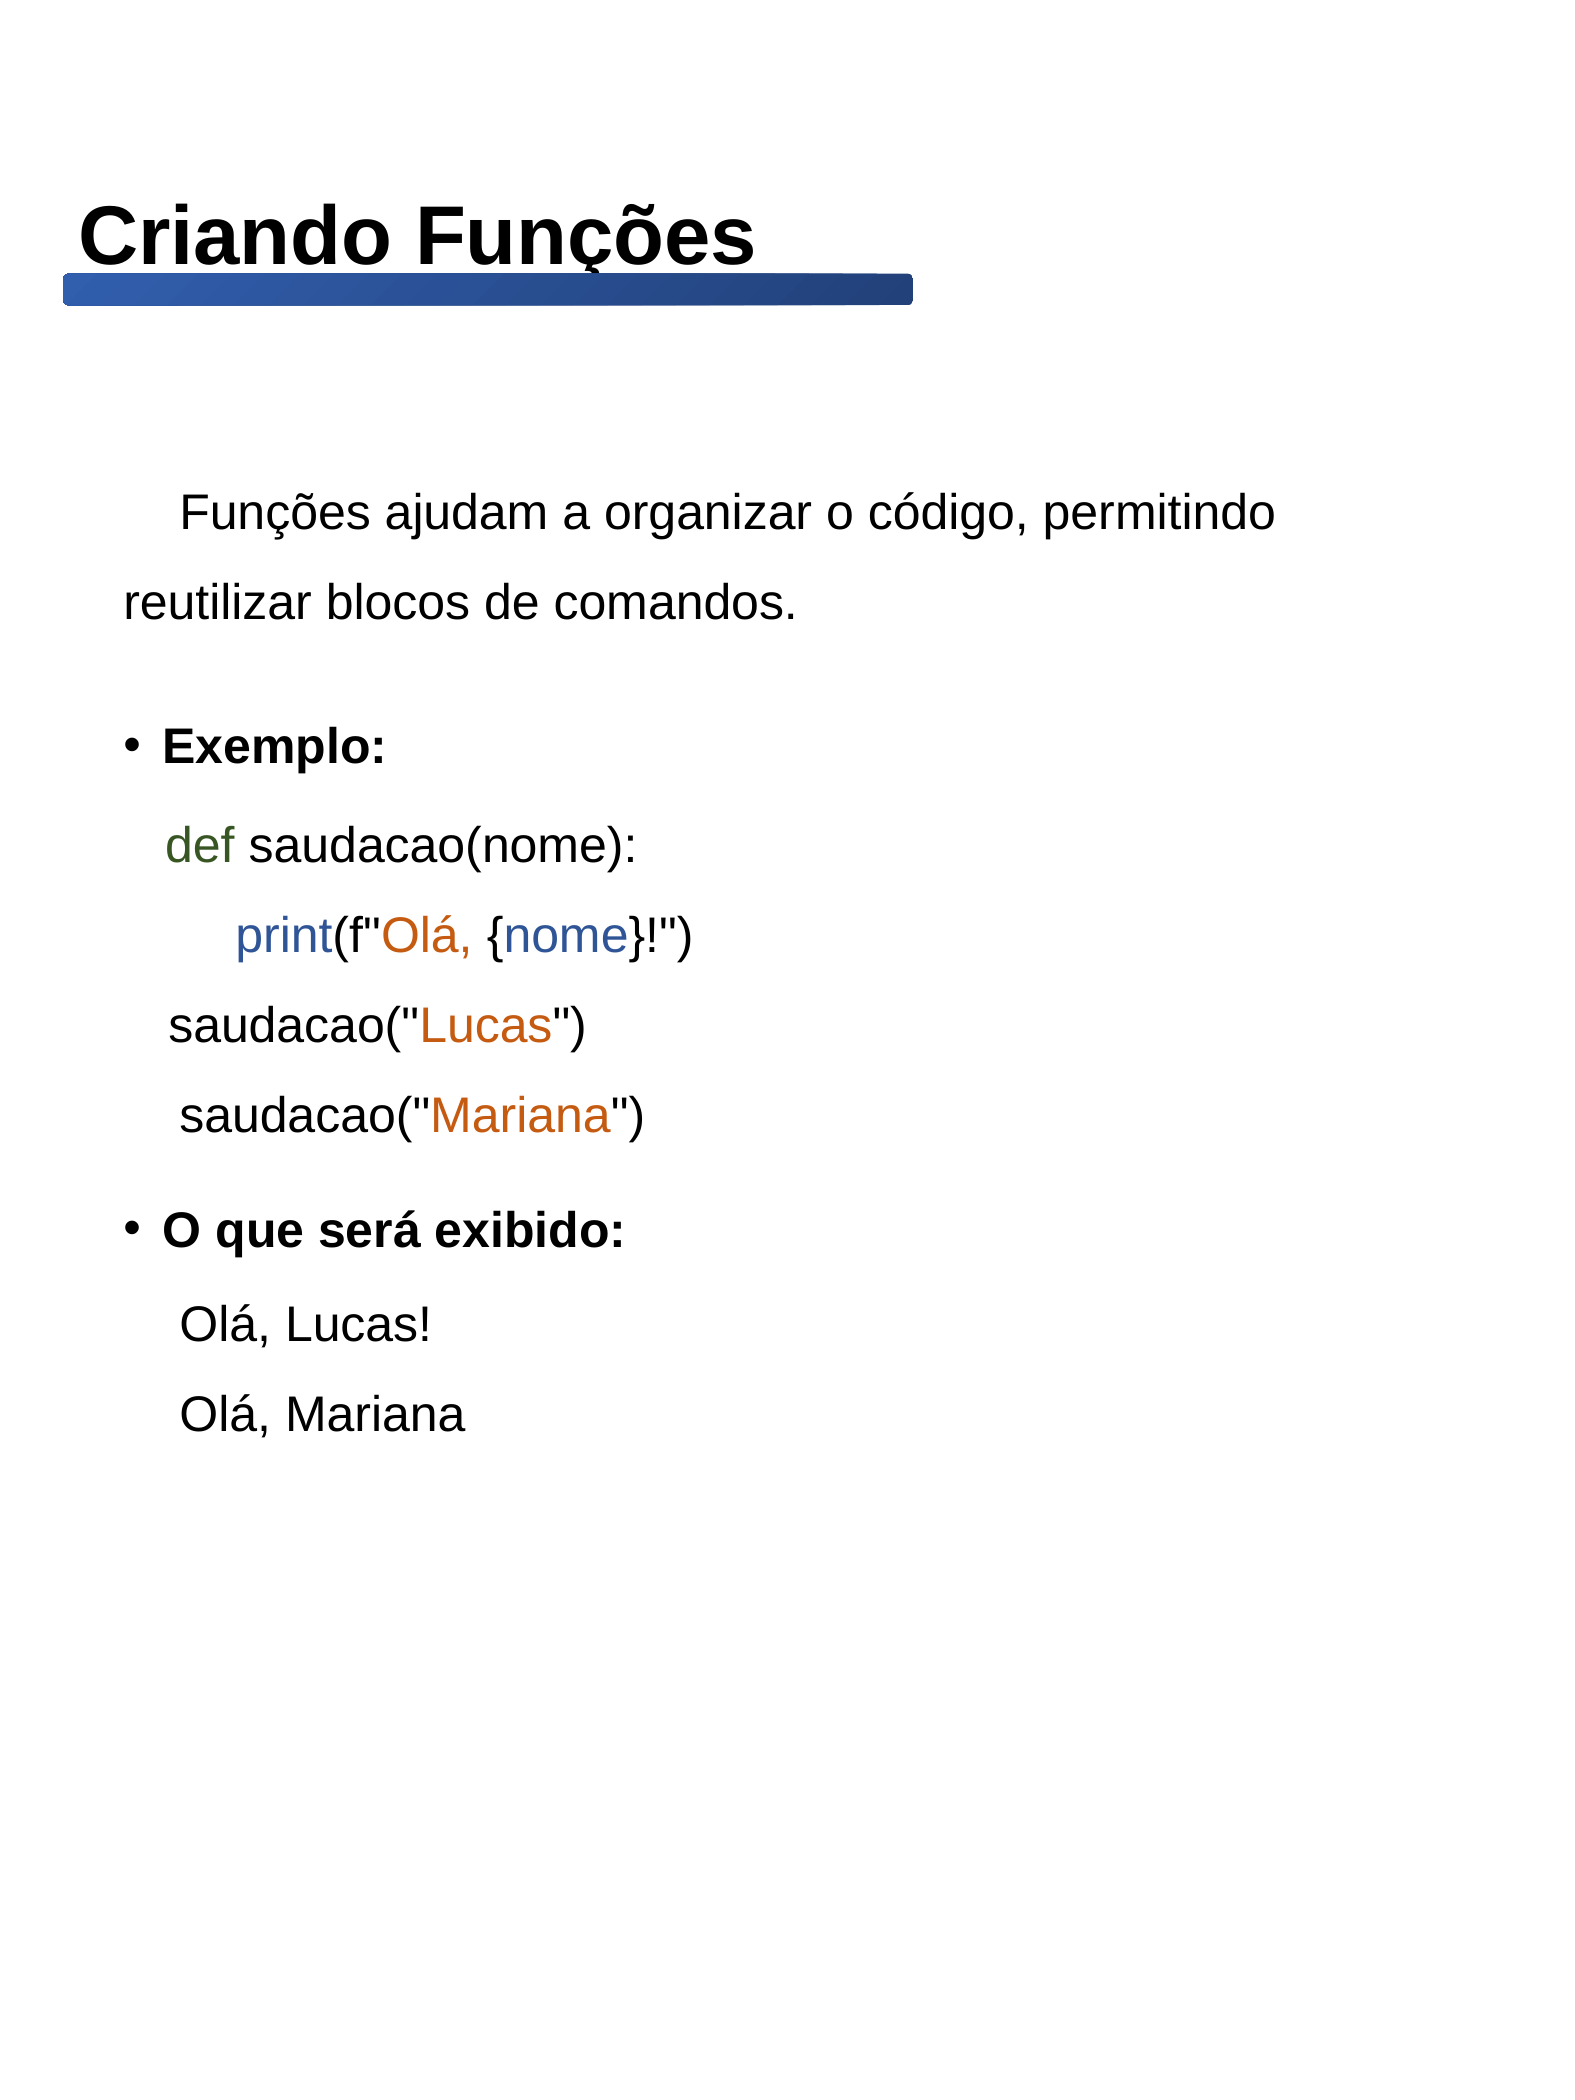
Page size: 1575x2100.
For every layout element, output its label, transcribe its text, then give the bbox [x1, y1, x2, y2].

title Criando Funções [63, 111, 1467, 364]
list Funções ajudam a organizar o código, permitindo reutilizar blocos de comandos. Exemplo: def saudacao(nome): print(f"Olá, {nome}!") saudacao("Lucas") saudacao("Mariana") O que será exibido: Olá, Lucas! Olá, Mariana [108, 442, 1467, 1892]
text_box [62, 272, 915, 307]
